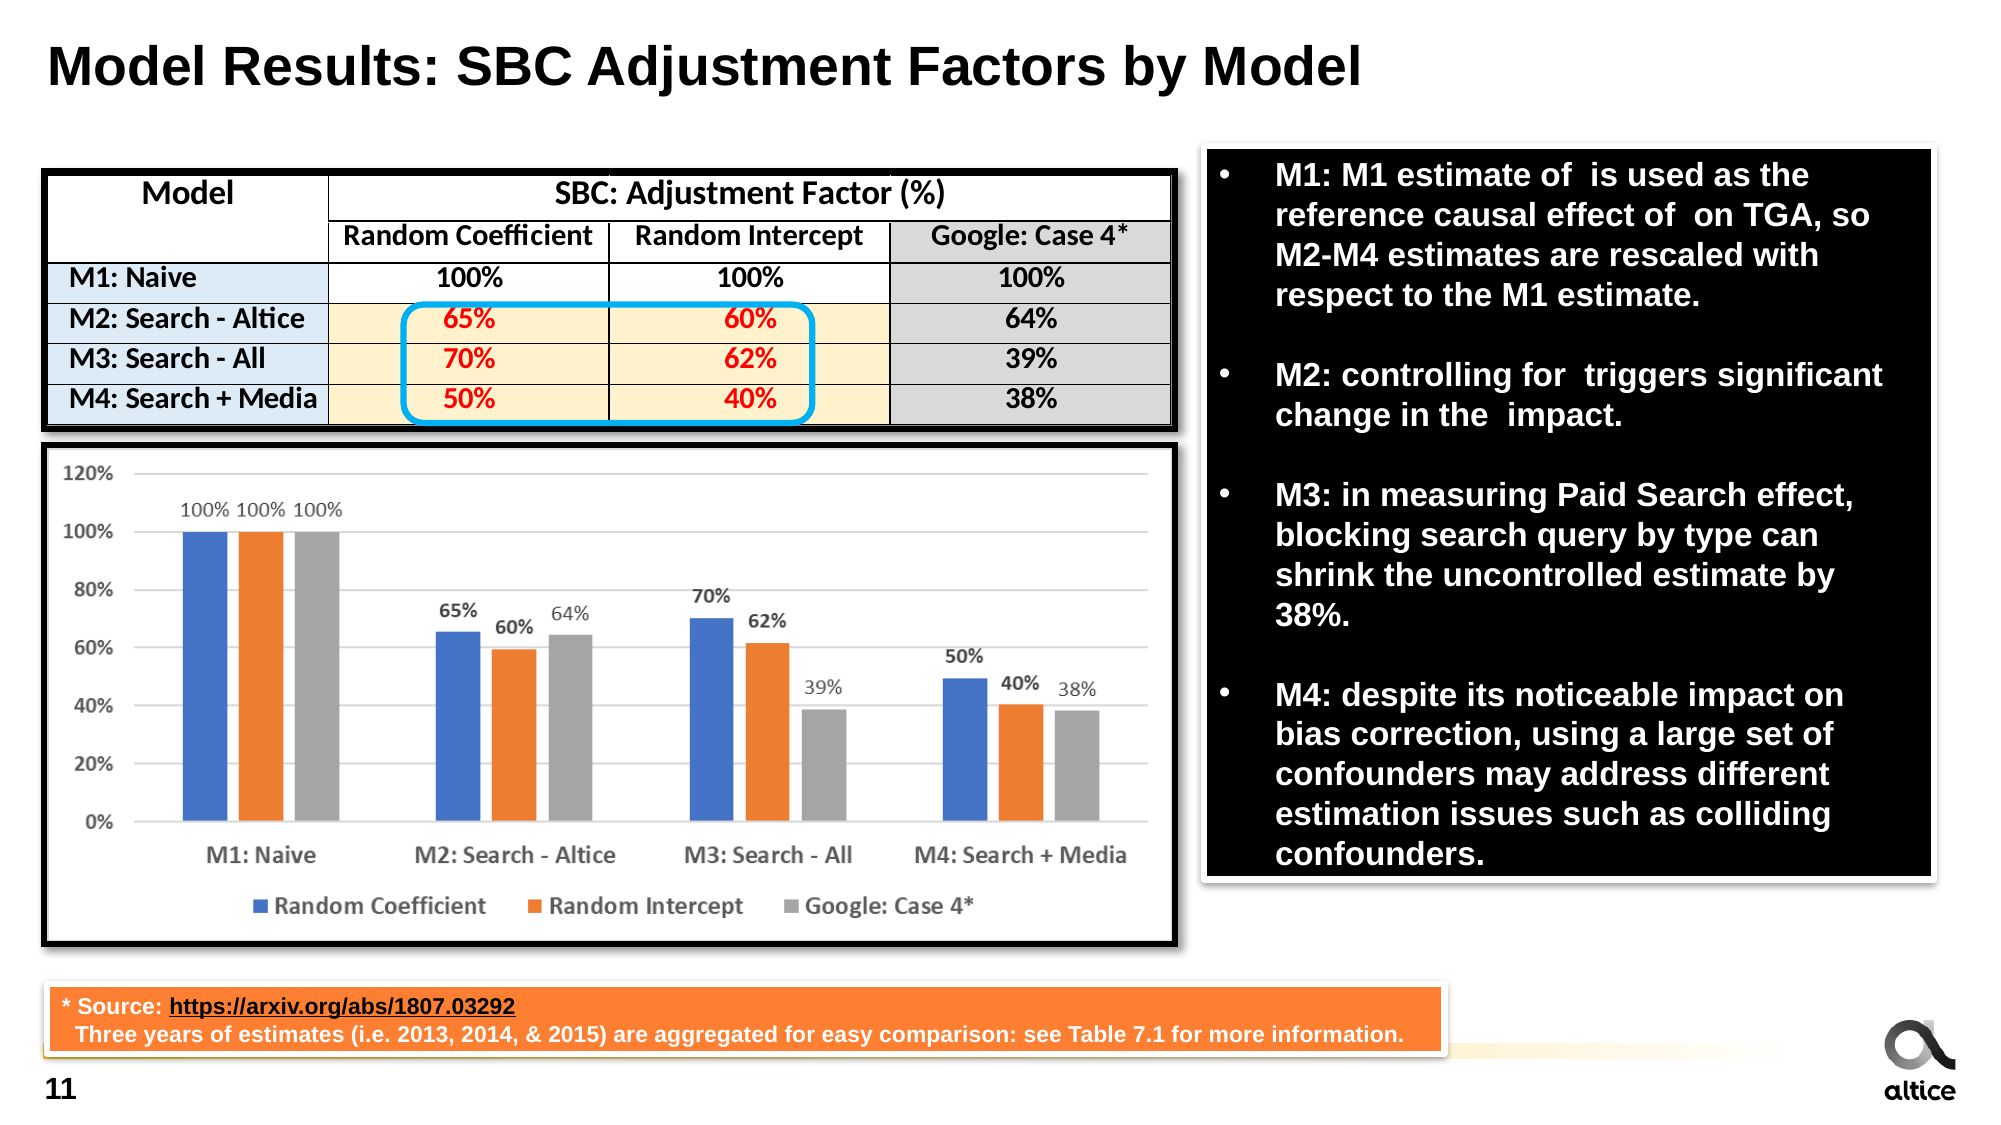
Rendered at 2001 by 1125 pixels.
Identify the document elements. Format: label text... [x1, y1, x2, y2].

title Model Results: SBC Adjustment Factors by Model [47, 37, 1961, 172]
picture [407, 308, 808, 419]
picture [1870, 1005, 1969, 1114]
picture [46, 174, 1173, 427]
slide_number 11 [44, 1063, 139, 1106]
text_box * Source: https://arxiv.org/abs/1807.03292 Three years of estimates (i.e. 2013, 2014, & 2015) are aggregated for easy comparison: see Table 7.1 for more information. [44, 981, 1448, 1057]
picture [46, 447, 1173, 942]
